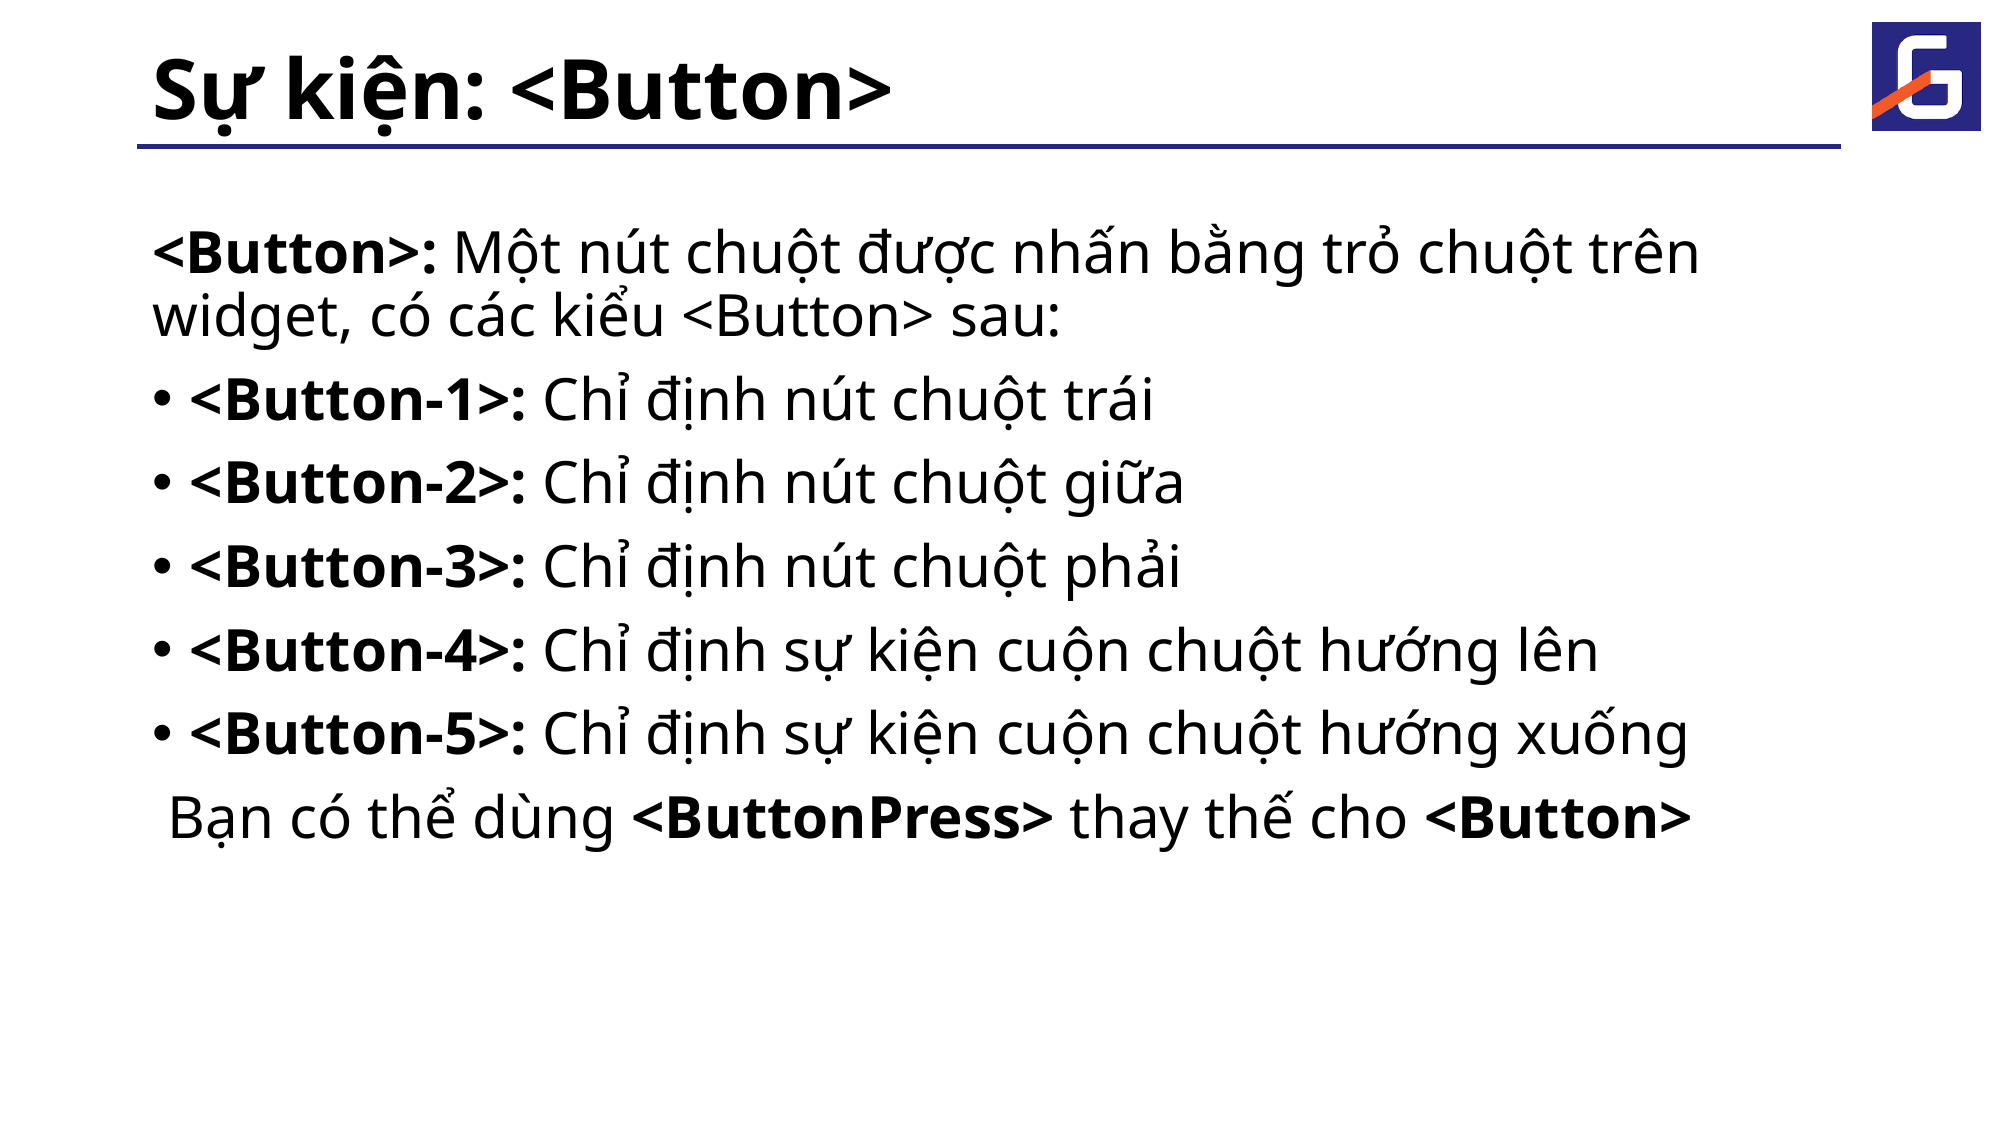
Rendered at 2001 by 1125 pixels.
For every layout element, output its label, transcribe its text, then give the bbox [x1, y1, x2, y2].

title Sự kiện: <Button> [137, 26, 1863, 160]
list <Button>: Một nút chuột được nhấn bằng trỏ chuột trên widget, có các kiểu <Button> sau: <Button-1>: Chỉ định nút chuột trái <Button-2>: Chỉ định nút chuột giữa <Button-3>: Chỉ định nút chuột phải <Button-4>: Chỉ định sự kiện cuộn chuột hướng lên <Button-5>: Chỉ định sự kiện cuộn chuột hướng xuống Bạn có thể dùng <ButtonPress> thay thế cho <Button> [137, 215, 1863, 1042]
picture [1872, 22, 1981, 131]
